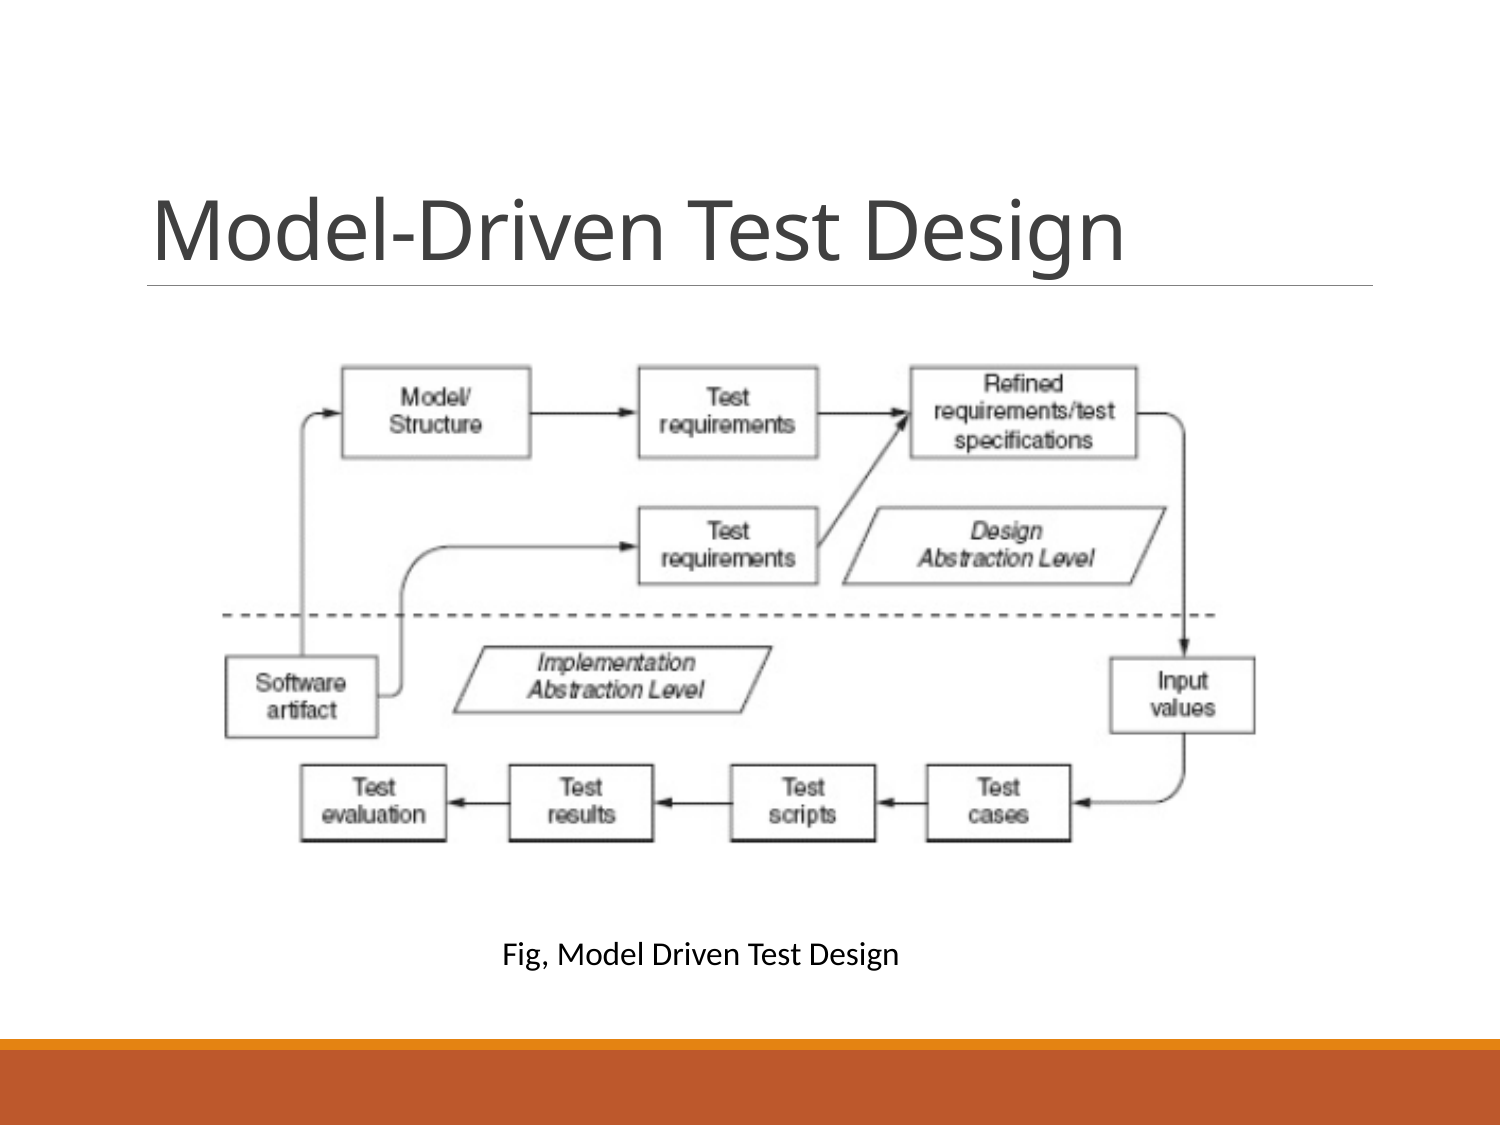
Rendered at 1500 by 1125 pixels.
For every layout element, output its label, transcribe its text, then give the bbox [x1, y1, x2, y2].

title Model-Driven Test Design [135, 47, 1373, 285]
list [186, 344, 1271, 876]
text_box Fig, Model Driven Test Design [487, 925, 1238, 980]
